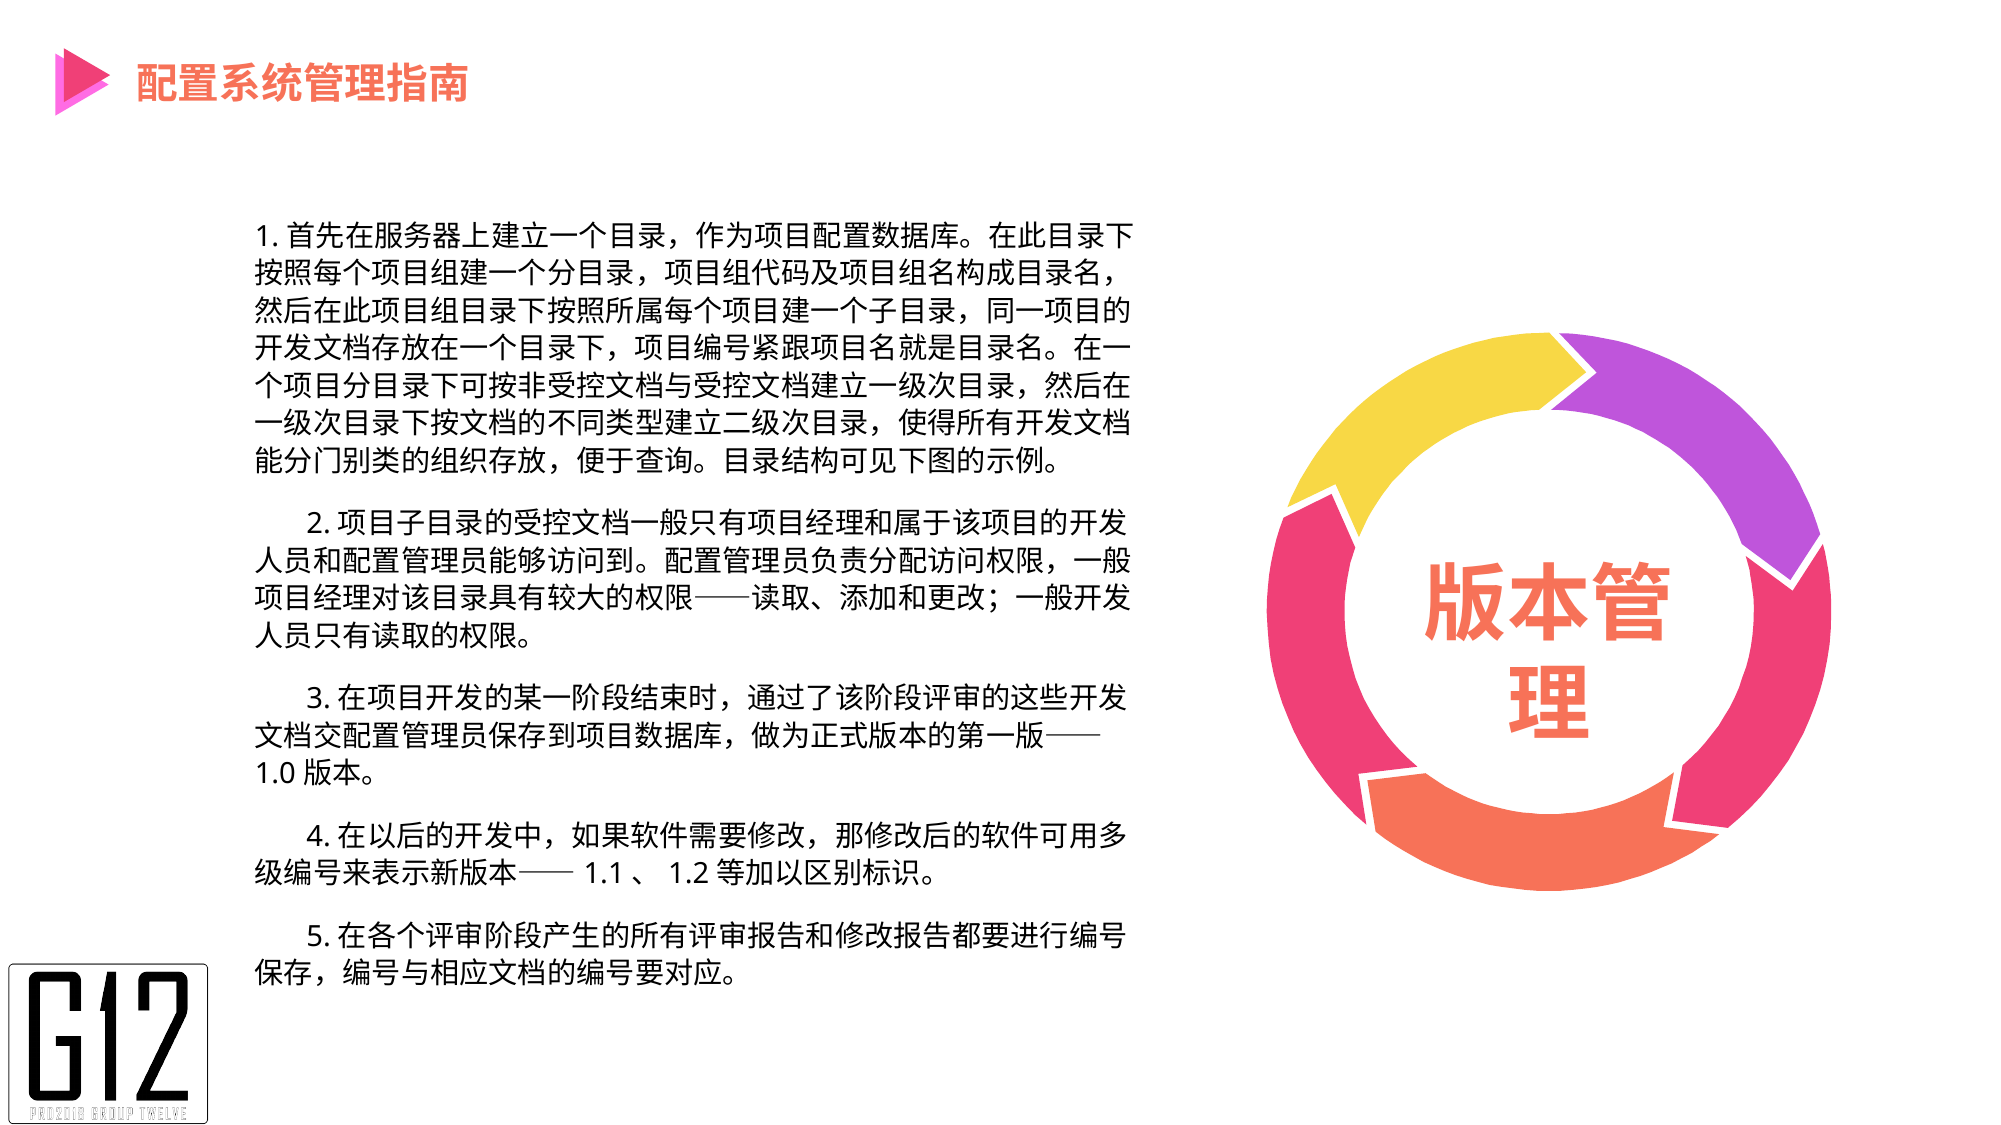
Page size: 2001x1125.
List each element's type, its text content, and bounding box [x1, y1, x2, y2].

text_box 1.首先在服务器上建立一个目录，作为项目配置数据库。在此目录下按照每个项目组建一个分目录，项目组代码及项目组名构成目录名，然后在此项目组目录下按照所属每个项目建一个子目录，同一项目的开发文档存放在一个目录下，项目编号紧跟项目名就是目录名。在一个项目分目录下可按非受控文档与受控文档建立一级次目录，然后在一级次目录下按文档的不同类型建立二级次目录，使得所有开发文档能分门别类的组织存放，便于查询。目录结构可见下图的示例。 2.项目子目录的受控文档一般只有项目经理和属于该项目的开发人员和配置管理员能够访问到。配置管理员负责分配访问权限，一般项目经理对该目录具有较大的权限——读取、添加和更改；一般开发人员只有读取的权限。 3.在项目开发的某一阶段结束时，通过了该阶段评审的这些开发文档交配置管理员保存到项目数据库，做为正式版本的第一版——1.0版本。 4.在以后的开发中，如果软件需要修改，那修改后的软件可用多级编号来表示新版本——1.1、1.2等加以区别标识。 5.在各个评审阶段产生的所有评审报告和修改报告都要进行编号保存，编号与相应文档的编号要对应。 [240, 207, 1241, 997]
text_box 配置系统管理指南 [121, 48, 542, 114]
text_box [1670, 541, 1833, 829]
text_box [1265, 492, 1420, 828]
picture [3, 942, 214, 1125]
text_box [1548, 332, 1822, 582]
text_box 版本管理 [1393, 542, 1704, 758]
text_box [55, 48, 111, 116]
text_box [1366, 769, 1722, 892]
text_box [1285, 331, 1588, 540]
